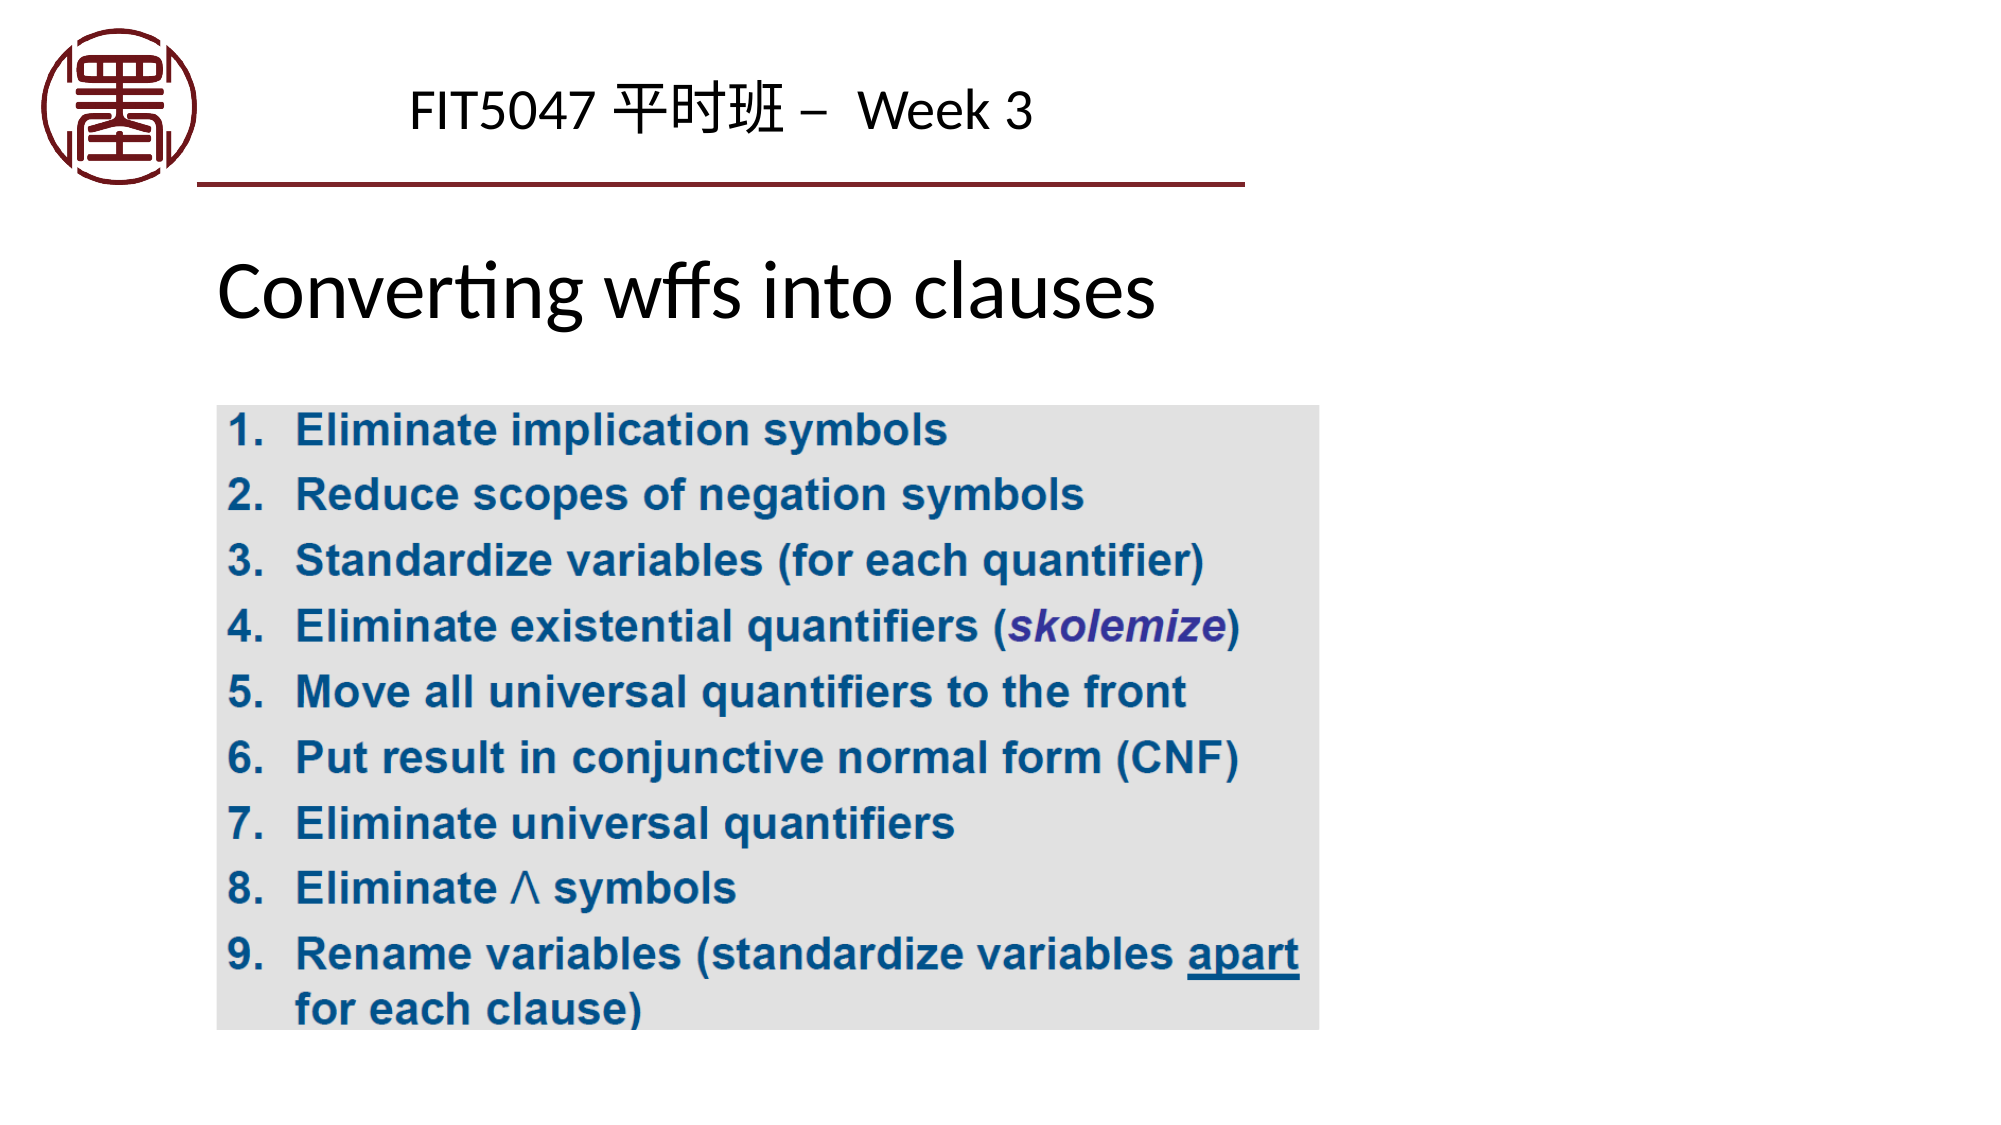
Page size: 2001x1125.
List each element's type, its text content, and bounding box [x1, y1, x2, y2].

text_box Converting wffs into clauses [202, 227, 1174, 343]
text_box FIT5047平时班 – Week 3 [394, 63, 1049, 149]
picture [216, 404, 1320, 1030]
picture [41, 28, 197, 185]
